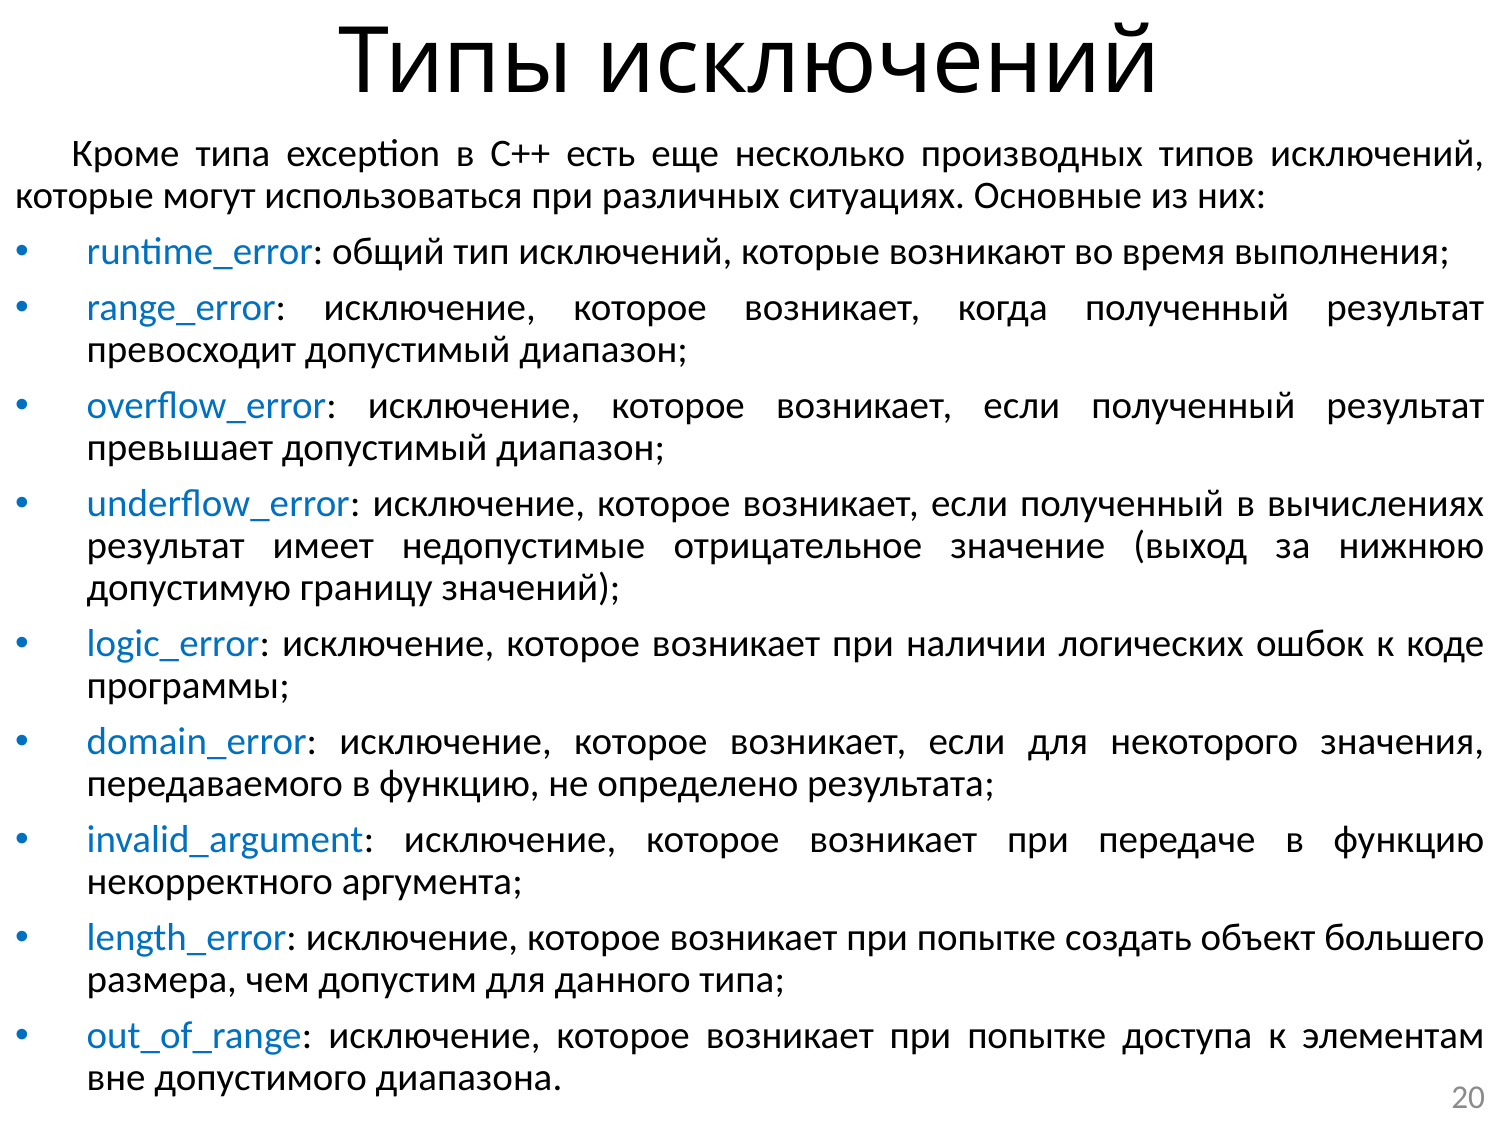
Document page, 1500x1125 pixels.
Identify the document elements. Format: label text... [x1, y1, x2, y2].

title Типы исключений [0, 0, 1500, 125]
slide_number 20 [1162, 1065, 1500, 1125]
list Кроме типа exception в C++ есть еще несколько производных типов исключений, которые могут использоваться при различных ситуациях. Основные из них: runtime_error: общий тип исключений, которые возникают во время выполнения; range_error: исключение, которое возникает, когда полученный результат превосходит допустимый диапазон; overflow_error: исключение, которое возникает, если полученный результат превышает допустимый диапазон; underflow_error: исключение, которое возникает, если полученный в вычислениях результат имеет недопустимые отрицательное значение (выход за нижнюю допустимую границу значений); logic_error: исключение, которое возникает при наличии логических ошбок к коде программы; domain_error: исключение, которое возникает, если для некоторого значения, передаваемого в функцию, не определено результата; invalid_argument: исключение, которое возникает при передаче в функцию некорректного аргумента; length_error: исключение, которое возникает при попытке создать объект большего размера, чем допустим для данного типа; out_of_range: исключение, которое возникает при попытке доступа к элементам вне допустимого диапазона. [0, 125, 1500, 1125]
